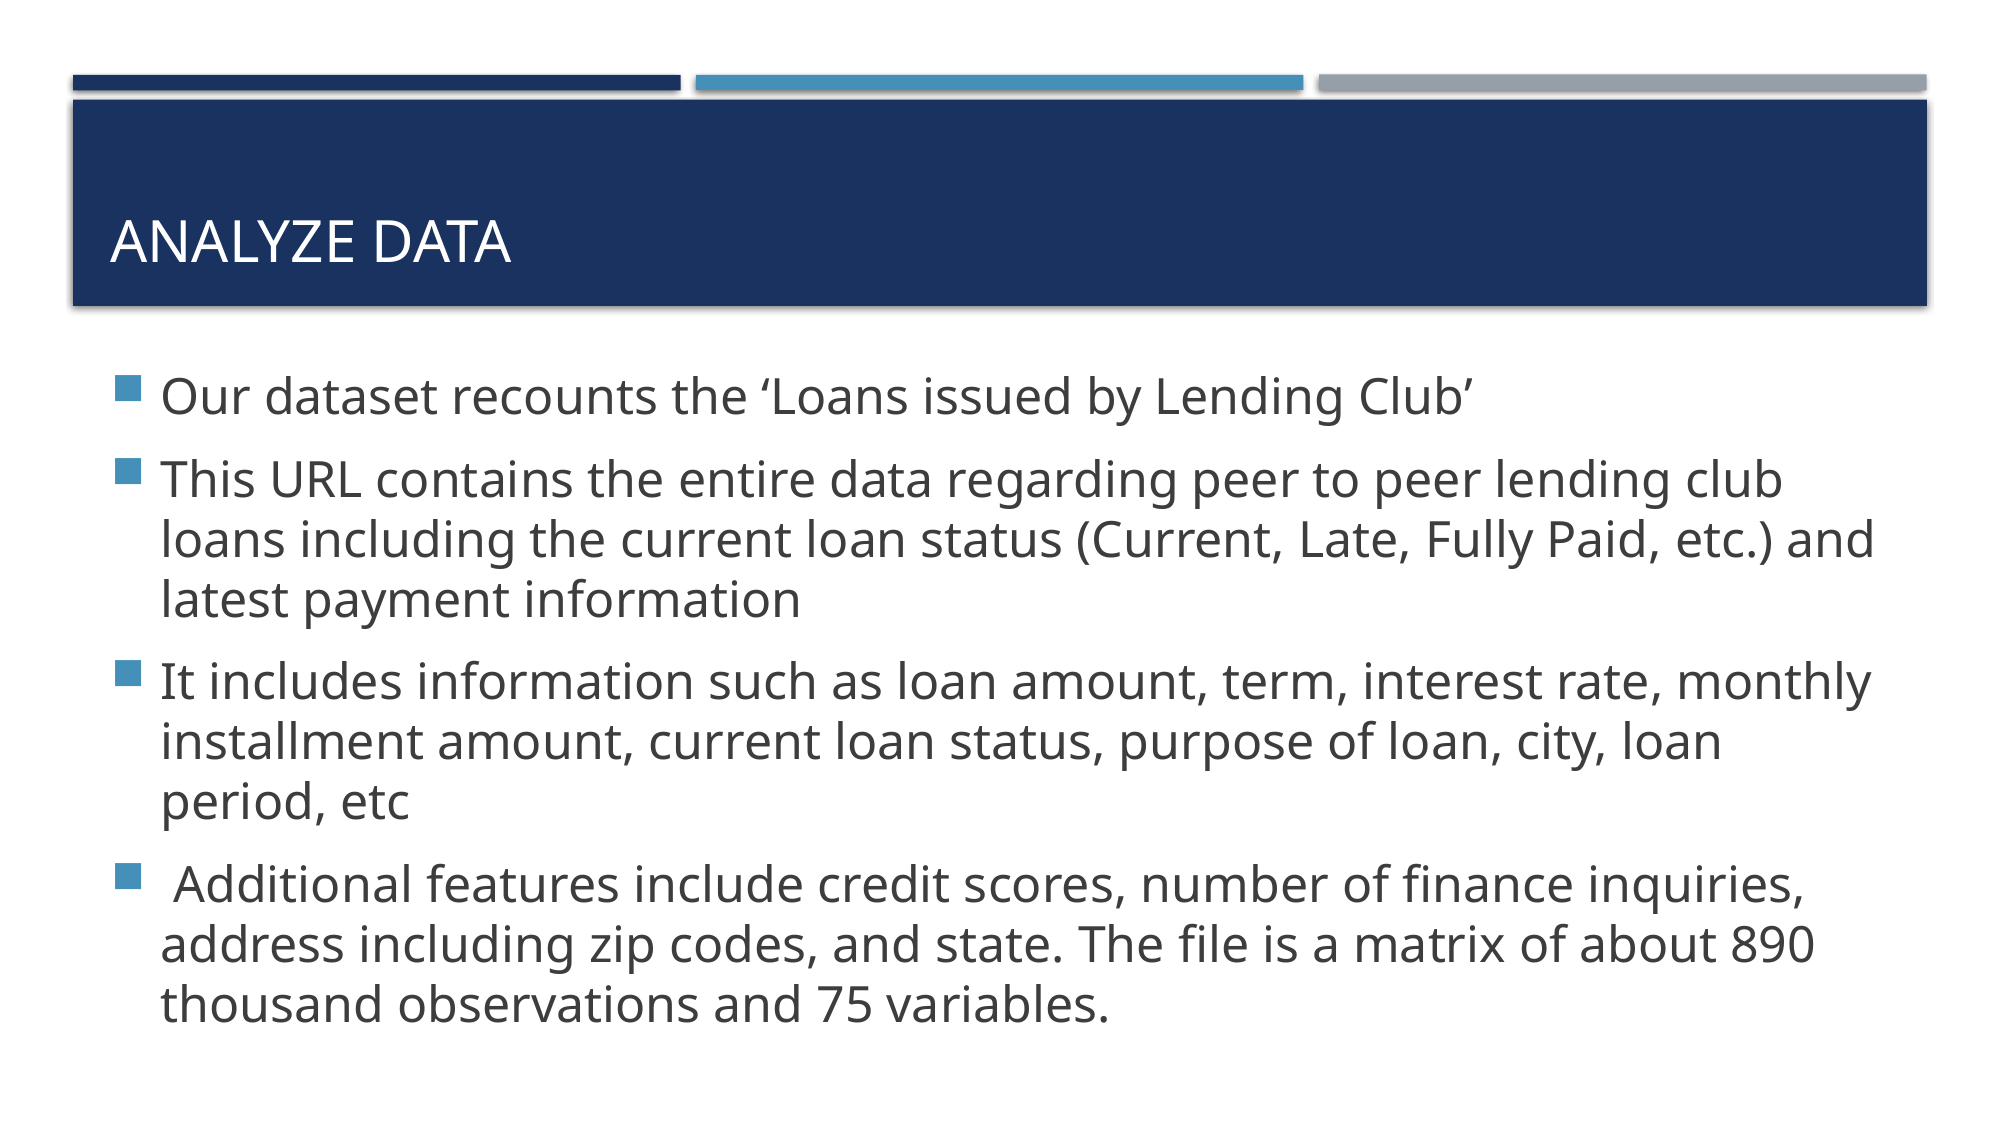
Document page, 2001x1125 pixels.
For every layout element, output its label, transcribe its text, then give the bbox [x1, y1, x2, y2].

list Our dataset recounts the ‘Loans issued by Lending Club’ This URL contains the entire data regarding peer to peer lending club loans including the current loan status (Current, Late, Fully Paid, etc.) and latest payment information It includes information such as loan amount, term, interest rate, monthly installment amount, current loan status, purpose of loan, city, loan period, etc Additional features include credit scores, number of finance inquiries, address including zip codes, and state. The file is a matrix of about 890 thousand observations and 75 variables. [95, 509, 1905, 971]
title ANALYZE DATA [95, 119, 1905, 282]
